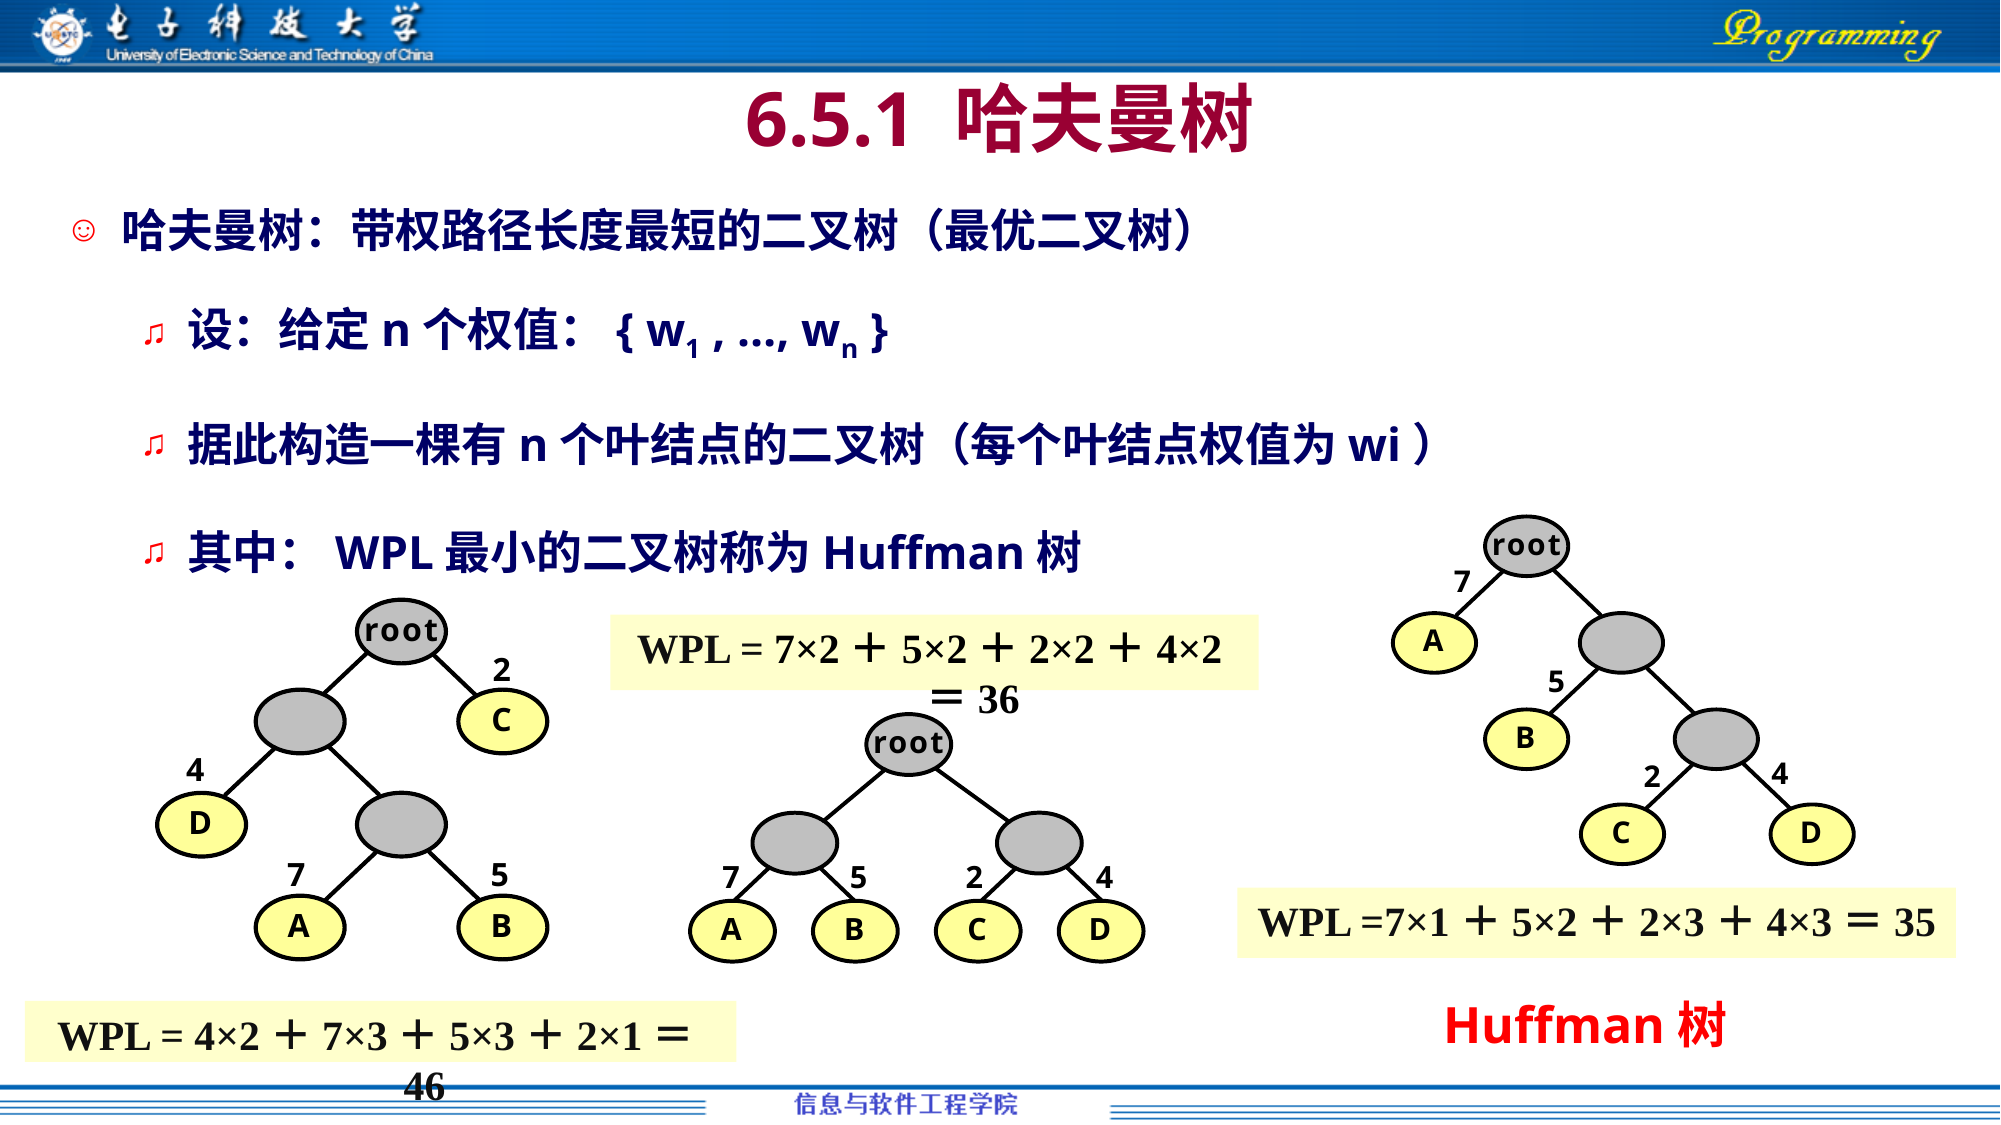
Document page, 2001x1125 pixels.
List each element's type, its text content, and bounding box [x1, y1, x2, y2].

text_box WPL =7×1＋5×2＋2×3＋4×3＝35 [1237, 887, 1956, 958]
title 6.5.1 哈夫曼树 [150, 50, 1850, 167]
text_box WPL = 7×2＋5×2＋2×2＋4×2＝36 [610, 614, 1259, 691]
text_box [151, 593, 554, 966]
text_box Huffman树 [1384, 986, 1787, 1061]
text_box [1389, 512, 1858, 868]
text_box WPL = 4×2＋7×3＋5×3＋2×1＝46 [24, 1000, 737, 1062]
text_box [686, 710, 1148, 966]
picture [0, 0, 2000, 1125]
list 哈夫曼树：带权路径长度最短的二叉树（最优二叉树） 设：给定n个权值：{ w1 , …, wn } 据此构造一棵有n个叶结点的二叉树（每个叶结点权值为wi） 其中：WPL最小的二叉树称为Huffman树 [50, 167, 1950, 663]
